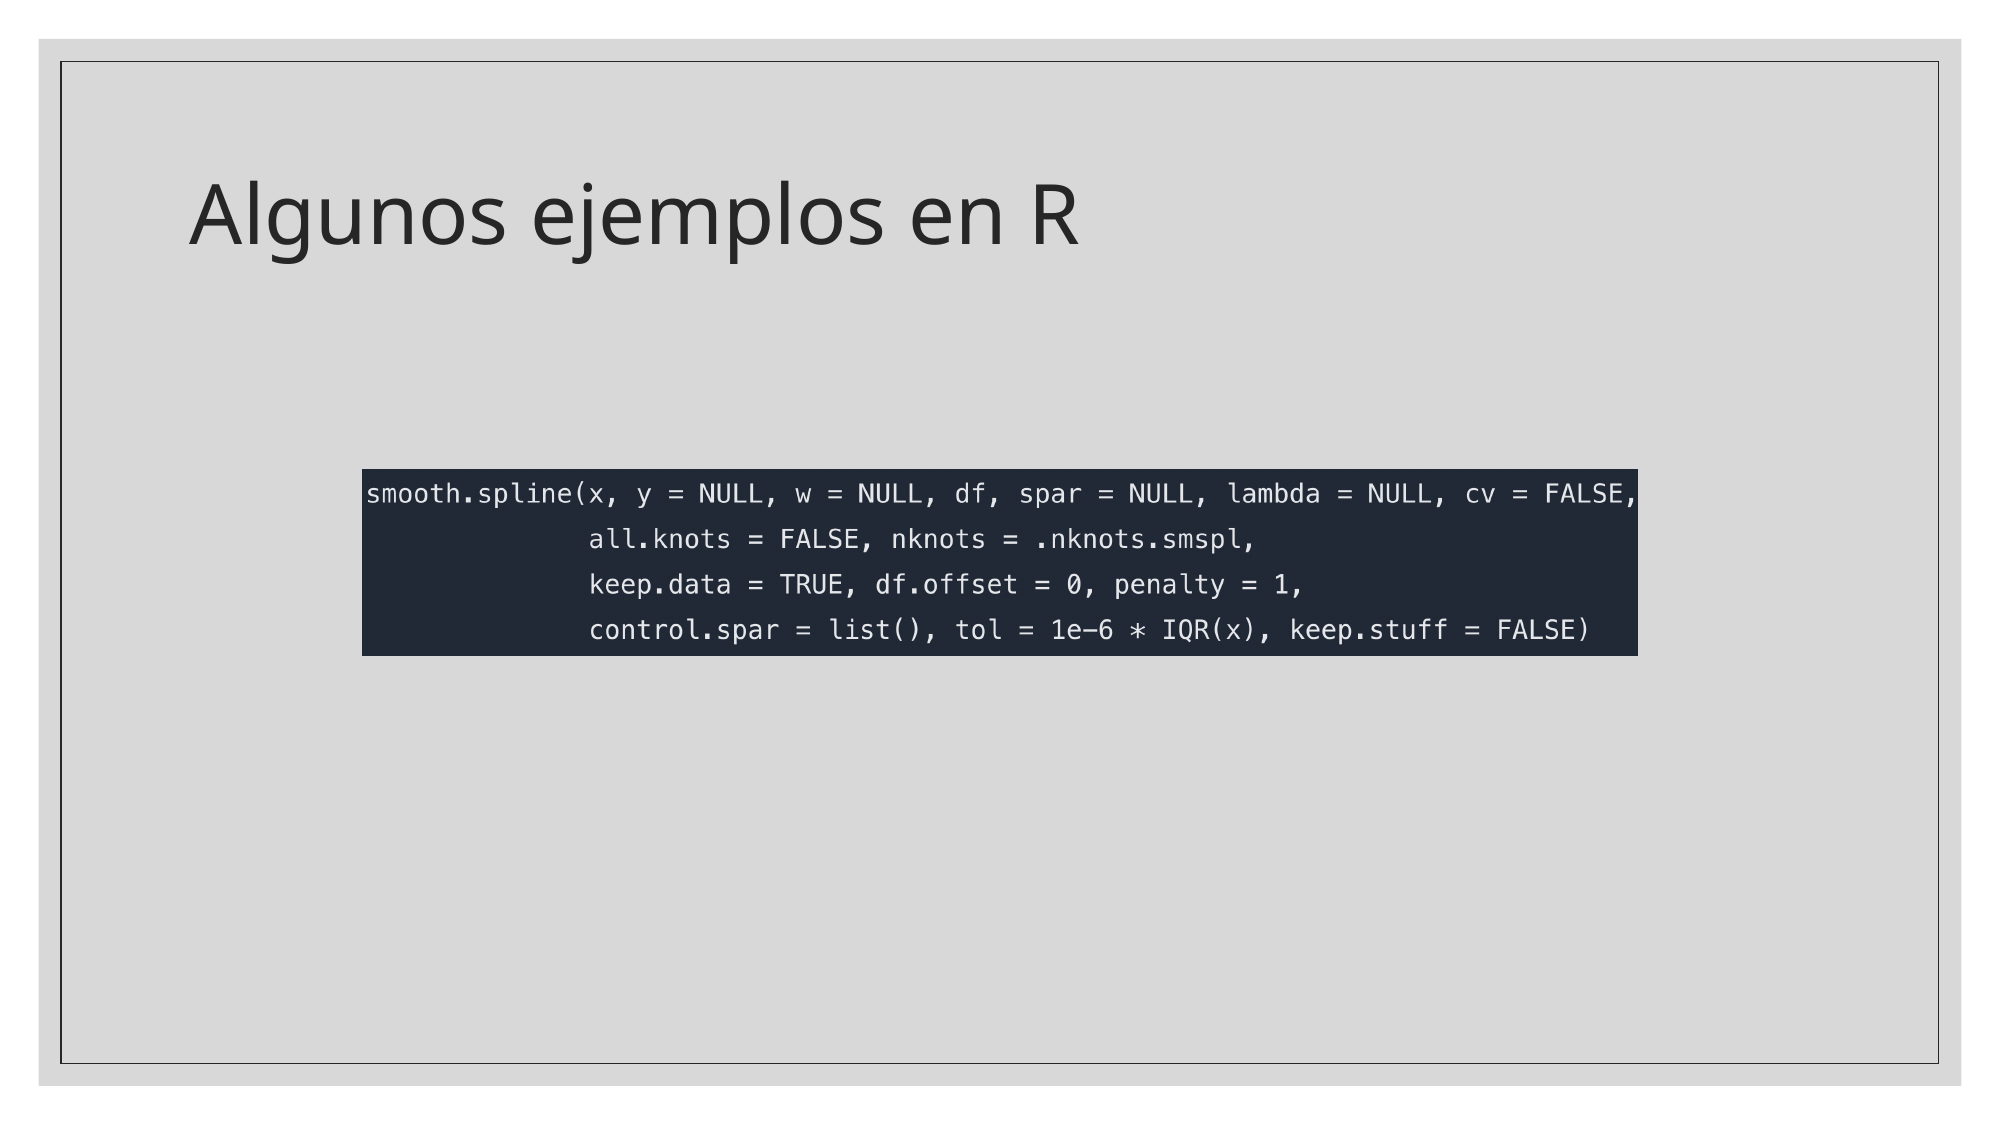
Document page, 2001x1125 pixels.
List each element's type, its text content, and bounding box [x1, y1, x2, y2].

list [174, 345, 1825, 977]
title Algunos ejemplos en R [174, 105, 1825, 331]
picture [362, 469, 1638, 656]
